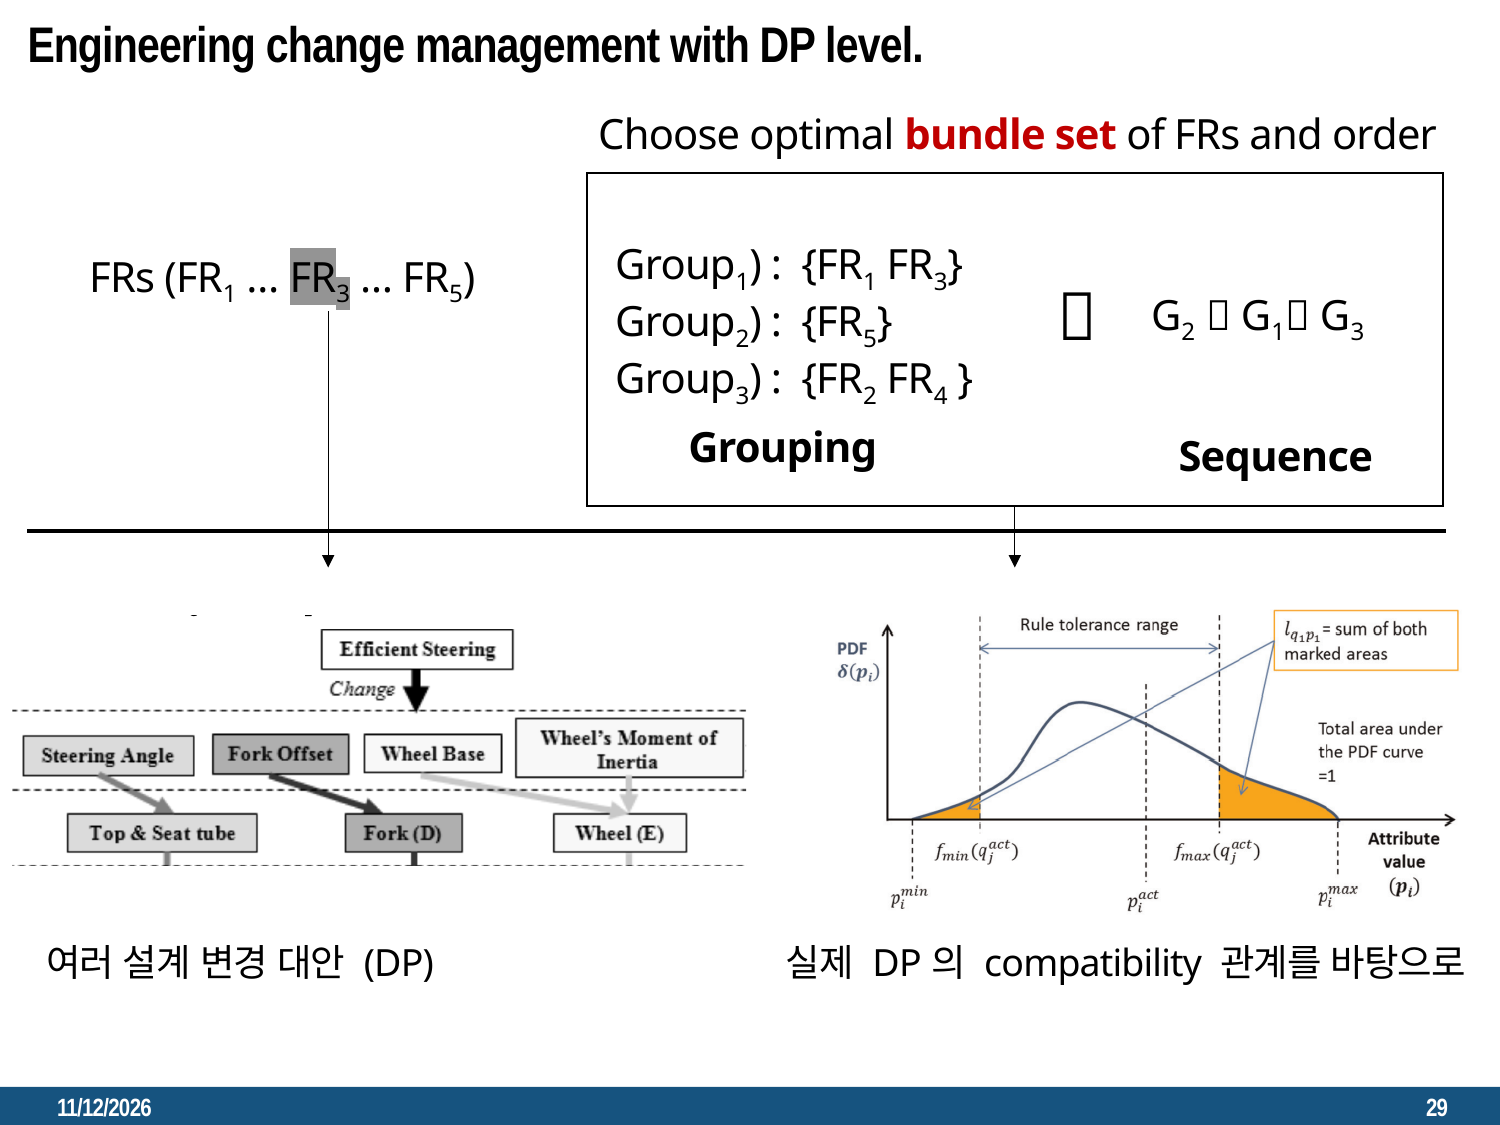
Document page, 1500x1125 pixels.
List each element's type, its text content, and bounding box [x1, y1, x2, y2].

text_box Choose optimal bundle set of FRs and order [580, 108, 1437, 159]
picture [830, 596, 1471, 923]
text_box FRs (FR1 … FR3 … FR5) [370, 250, 533, 308]
text_box 실제 DP의 compatibility 관계를 바탕으로 [785, 938, 1467, 984]
text_box [586, 172, 1444, 507]
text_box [12, 615, 749, 866]
slide_number 29 [1125, 1086, 1464, 1125]
text_box FRs (FR1 … FR3 … FR5) [89, 250, 286, 308]
text_box 여러 설계 변경 대안 (DP) [45, 938, 435, 984]
text_box [286, 243, 370, 312]
text_box Engineering change management with DP level. [12, 0, 1500, 91]
slide_number 2023. 3. 17. [42, 1086, 380, 1125]
